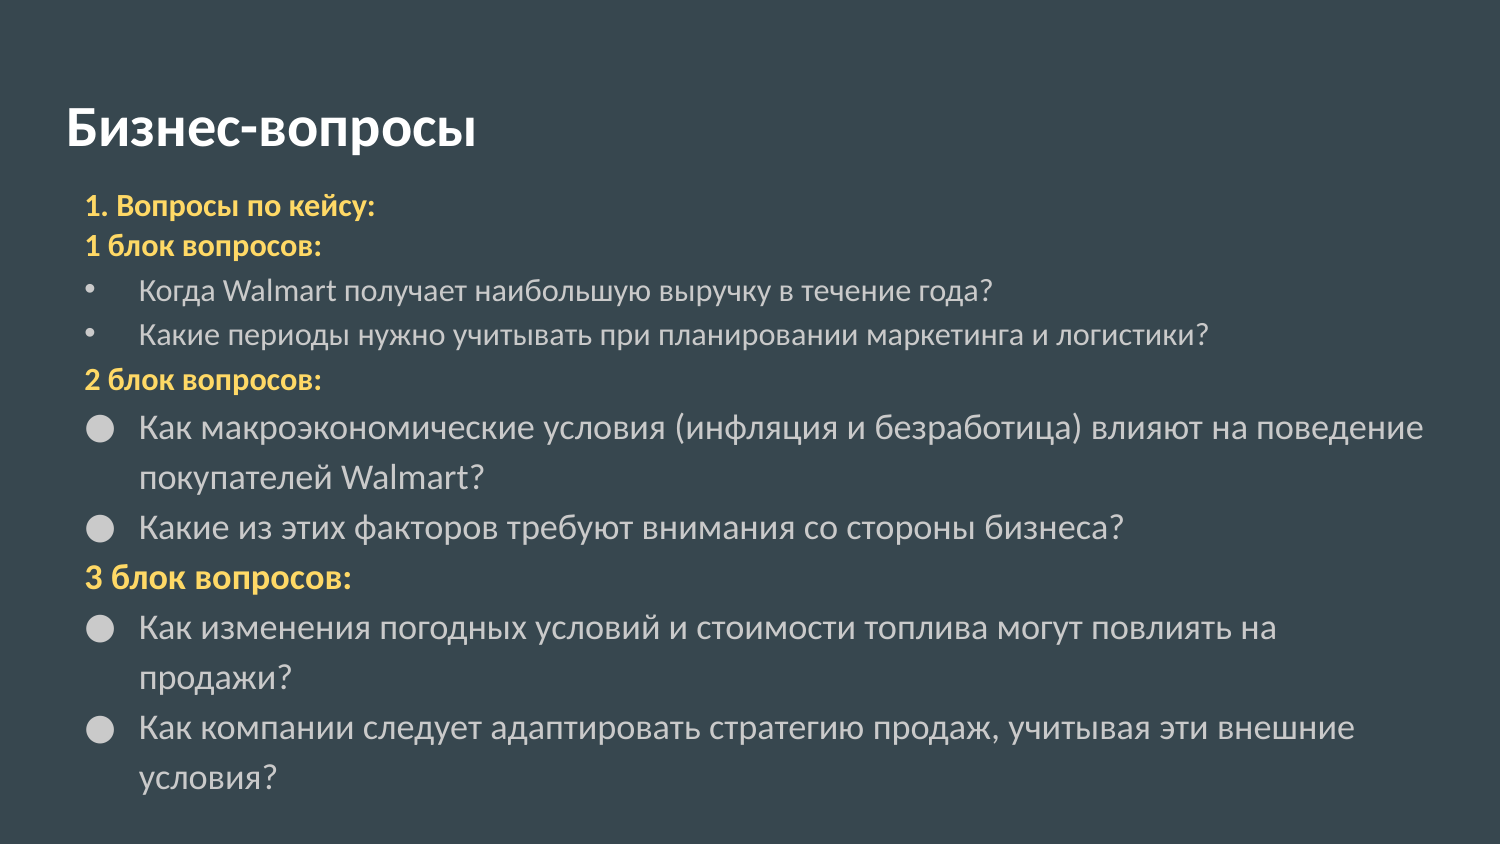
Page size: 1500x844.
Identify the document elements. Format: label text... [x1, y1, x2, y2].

title Бизнес-вопросы [51, 72, 1449, 166]
list 1. Вопросы по кейсу: 1 блок вопросов: Когда Walmart получает наибольшую выручку в течение года? Какие периоды нужно учитывать при планировании маркетинга и логистики? 2 блок вопросов: Как макроэкономические условия (инфляция и безработица) влияют на поведение покупателей Walmart? Какие из этих факторов требуют внимания со стороны бизнеса? 3 блок вопросов: Как изменения погодных условий и стоимости топлива могут повлиять на продажи? Как компании следует адаптировать стратегию продаж, учитывая эти внешние условия? [51, 166, 1449, 814]
